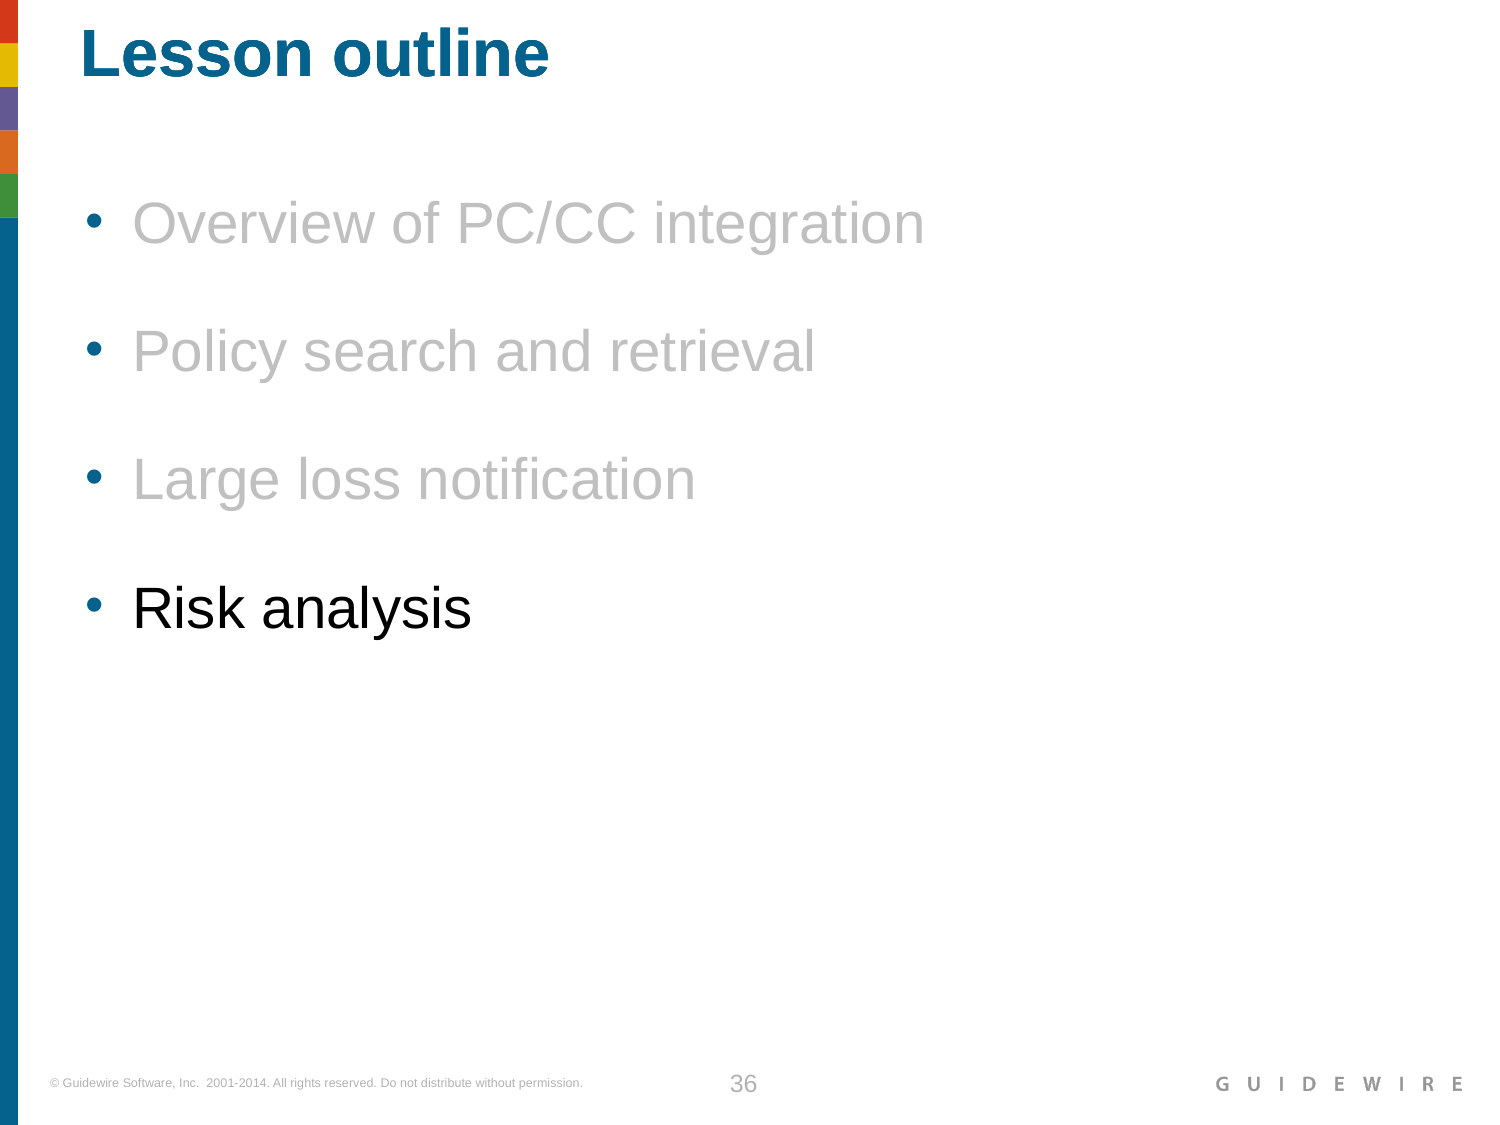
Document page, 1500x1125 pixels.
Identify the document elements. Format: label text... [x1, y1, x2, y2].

picture [1215, 1073, 1480, 1096]
list Overview of PC/CC integration Policy search and retrieval Large loss notification Risk analysis [85, 149, 1450, 1050]
